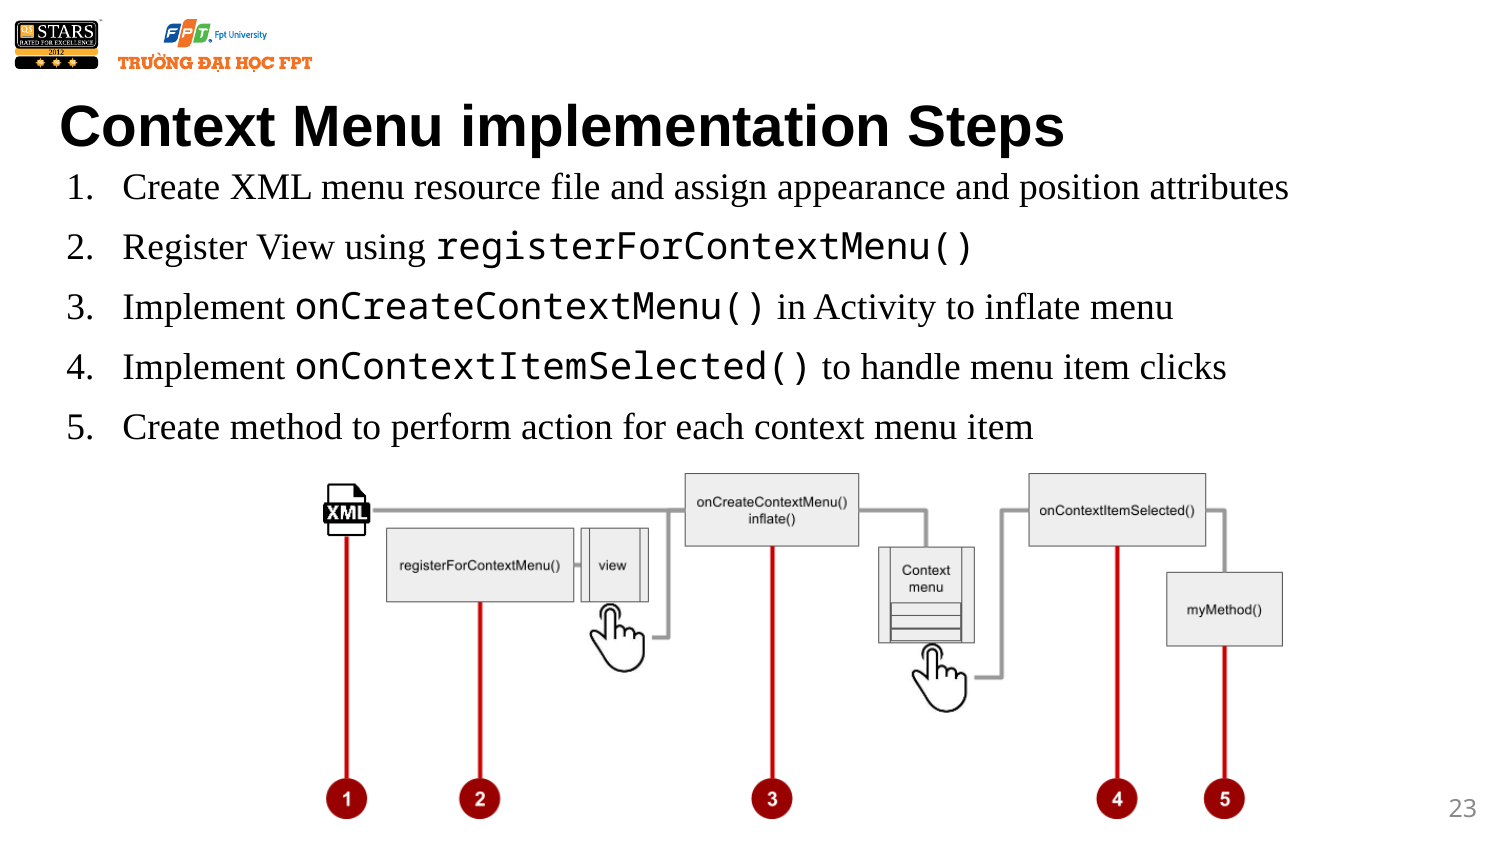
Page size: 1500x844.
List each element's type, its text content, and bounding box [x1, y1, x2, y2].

title Context Menu implementation Steps [44, 62, 1177, 140]
picture [322, 472, 1283, 819]
slide_number 23 [1402, 777, 1493, 842]
list Create XML menu resource file and assign appearance and position attributes Register View using registerForContextMenu() Implement onCreateContextMenu() in Activity to inflate menu Implement onContextItemSelected() to handle menu item clicks Create method to perform action for each context menu item [32, 140, 1500, 506]
